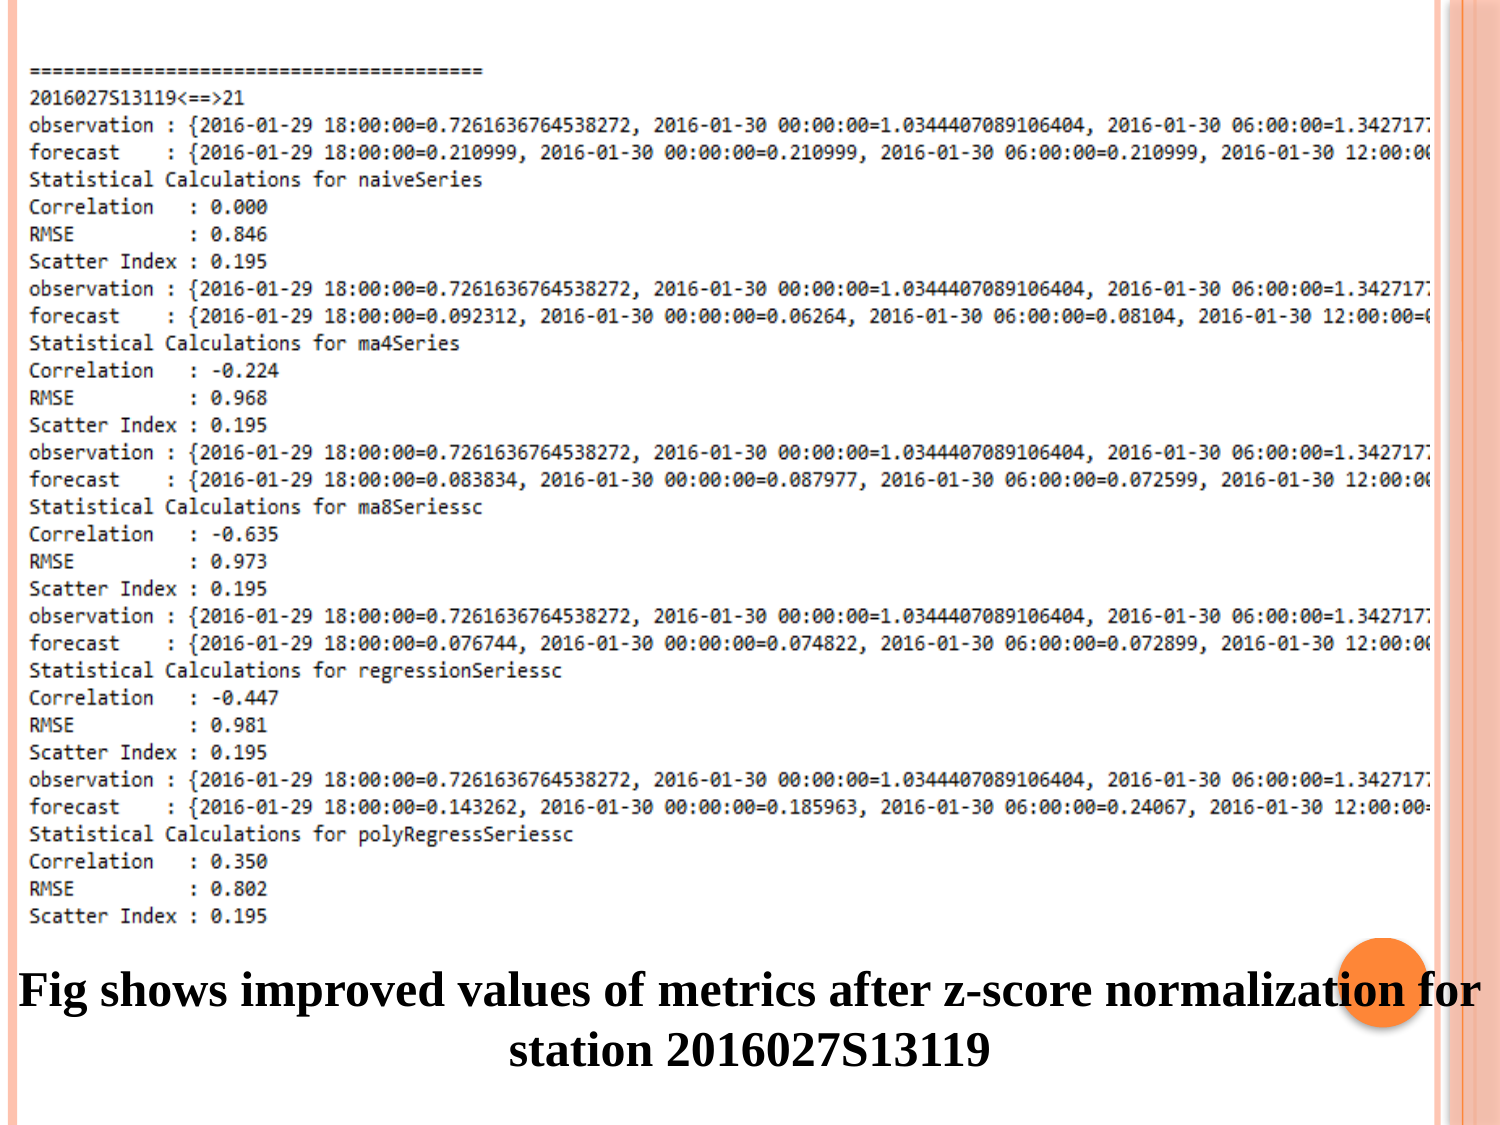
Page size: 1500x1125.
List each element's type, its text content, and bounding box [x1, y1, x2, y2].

text_box Fig shows improved values of metrics after z-score normalization for station 2016027S13119 [0, 949, 1500, 1124]
picture [22, 58, 1431, 938]
